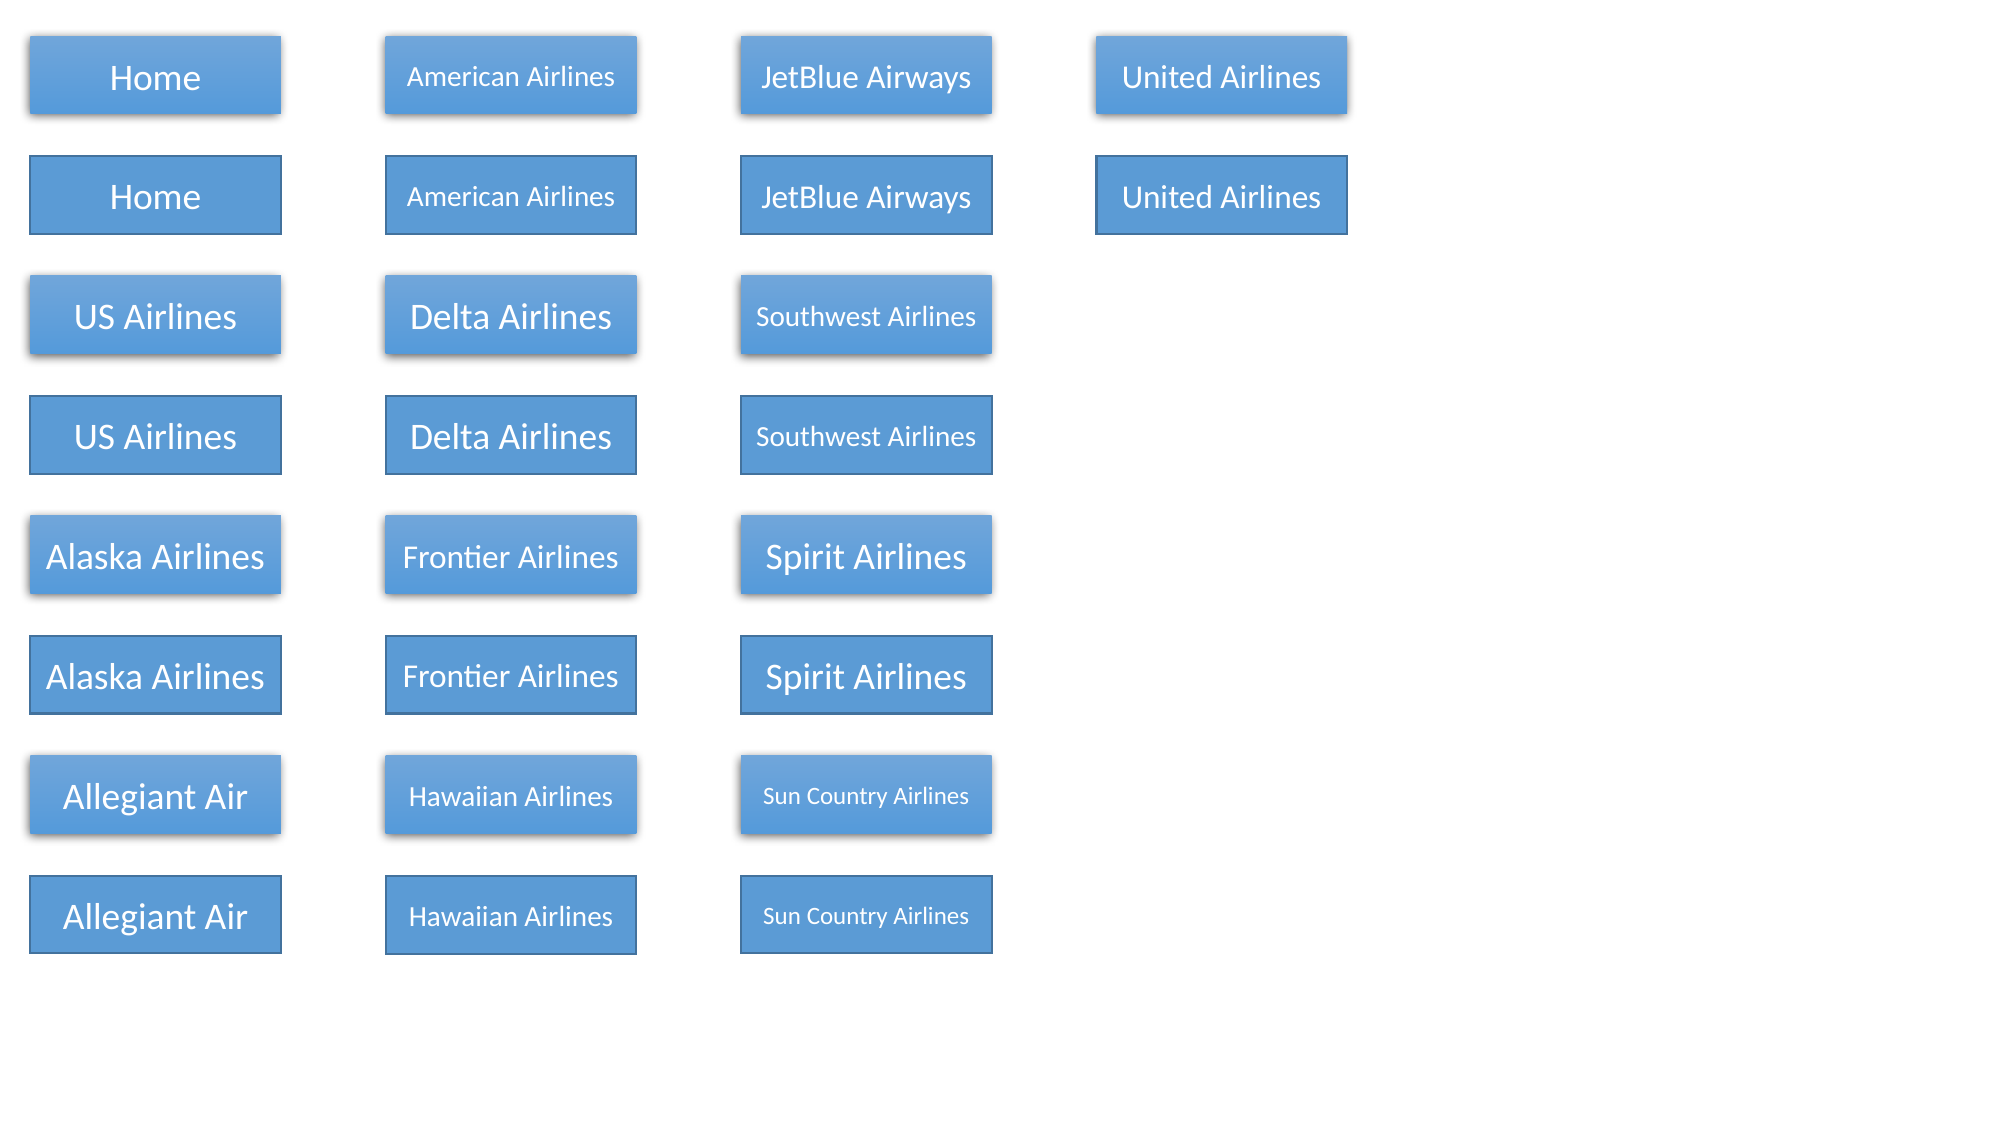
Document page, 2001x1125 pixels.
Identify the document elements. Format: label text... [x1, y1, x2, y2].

text_box Delta Airlines [385, 395, 637, 475]
text_box Hawaiian Airlines [385, 875, 637, 955]
text_box Alaska Airlines [30, 515, 281, 594]
text_box Sun Country Airlines [741, 755, 992, 834]
text_box Southwest Airlines [740, 395, 993, 475]
text_box Sun Country Airlines [740, 875, 993, 954]
text_box United Airlines [1095, 155, 1348, 235]
text_box Home [29, 155, 282, 235]
text_box American Airlines [385, 36, 637, 114]
text_box United Airlines [1096, 36, 1348, 114]
text_box Allegiant Air [29, 875, 282, 954]
text_box Southwest Airlines [741, 275, 992, 354]
text_box Delta Airlines [385, 275, 637, 354]
text_box Spirit Airlines [740, 635, 993, 715]
text_box Hawaiian Airlines [385, 755, 637, 834]
text_box US Airlines [29, 395, 282, 475]
text_box Frontier Airlines [385, 635, 637, 715]
text_box JetBlue Airways [741, 36, 992, 114]
text_box American Airlines [385, 155, 637, 235]
text_box Alaska Airlines [29, 635, 282, 715]
text_box Frontier Airlines [385, 515, 637, 594]
text_box JetBlue Airways [740, 155, 993, 235]
text_box US Airlines [30, 275, 281, 354]
text_box Spirit Airlines [741, 515, 992, 594]
text_box Allegiant Air [30, 755, 281, 834]
text_box Home [30, 36, 281, 114]
